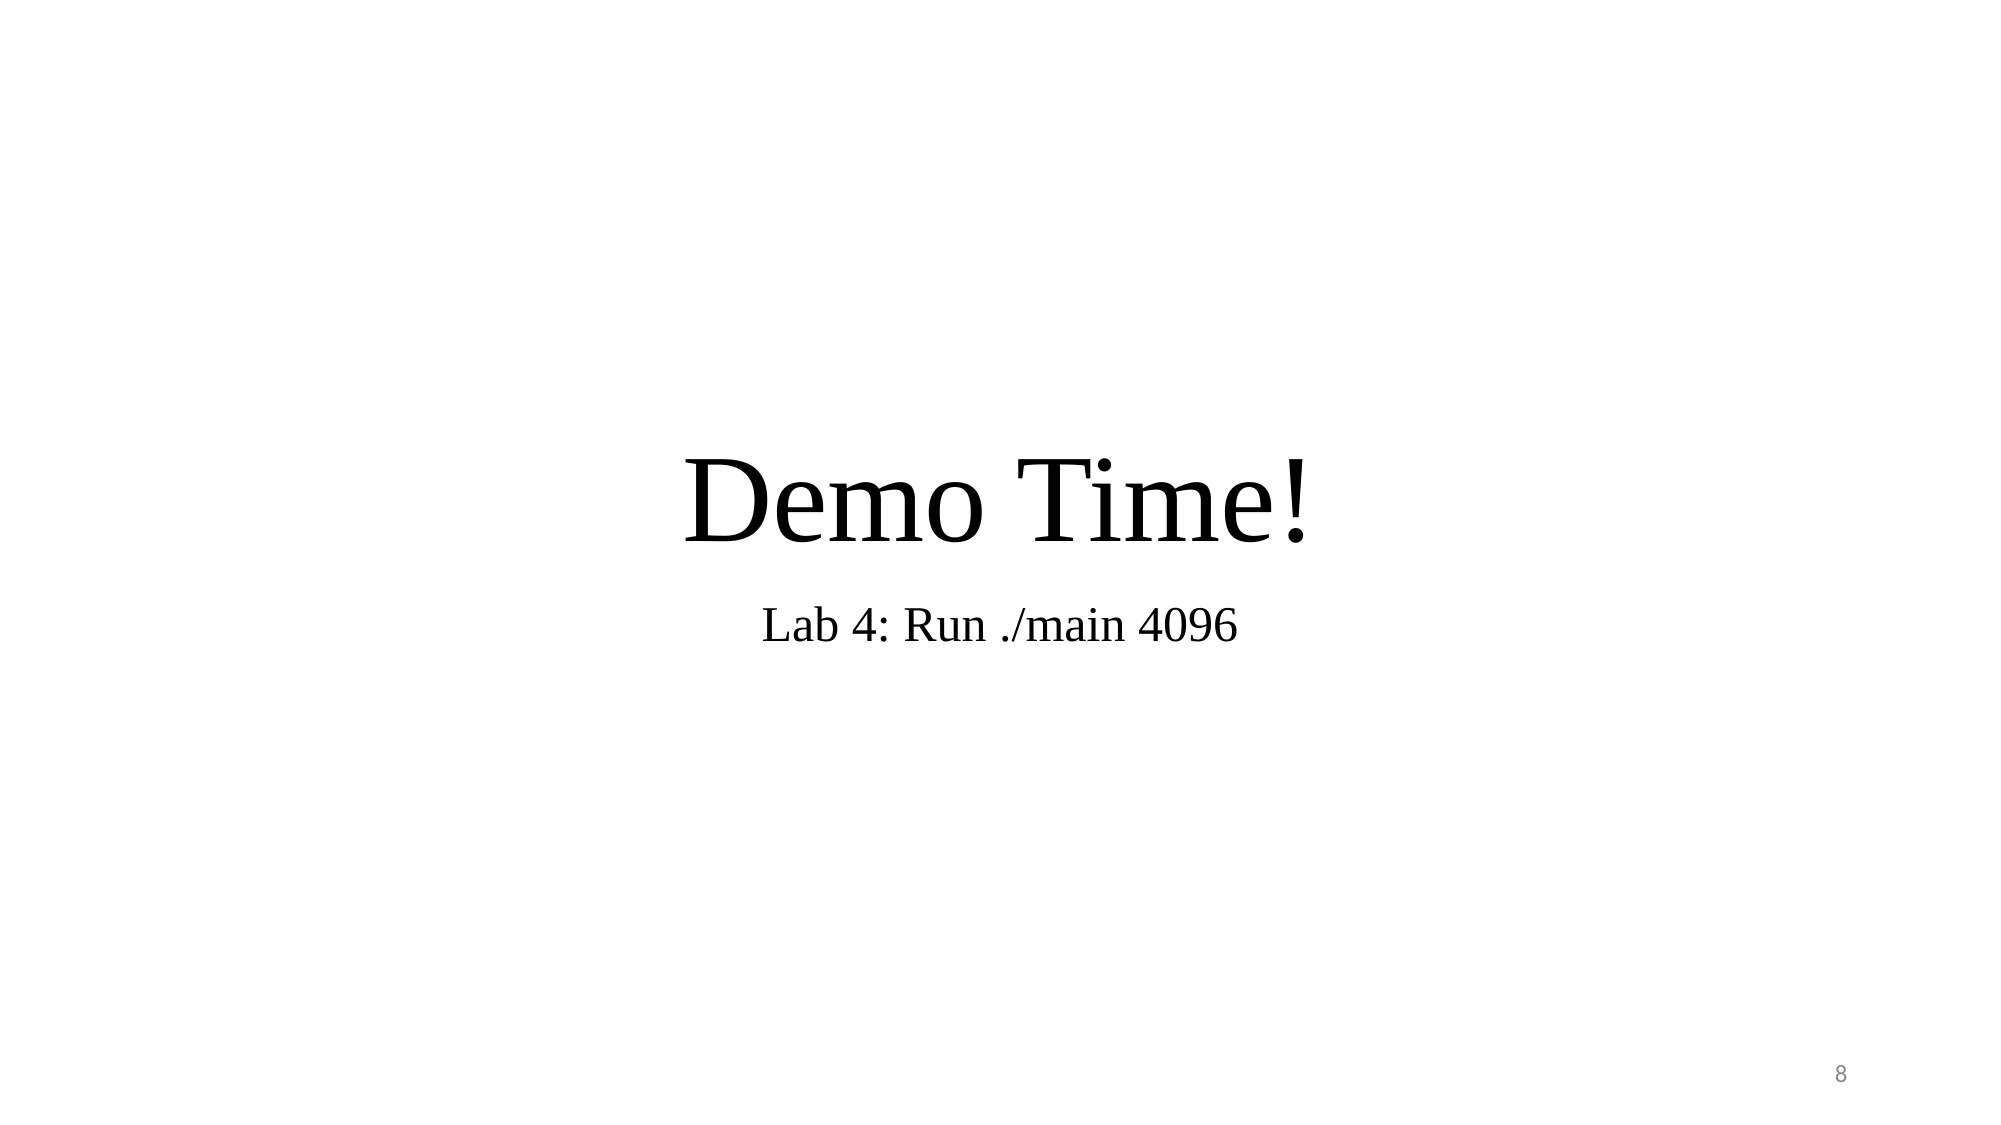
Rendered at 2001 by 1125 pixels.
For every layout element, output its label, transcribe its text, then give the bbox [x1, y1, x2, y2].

slide_number 8 [1412, 1042, 1863, 1103]
subtitle Lab 4: Run ./main 4096 [249, 590, 1750, 863]
title Demo Time! [249, 184, 1750, 576]
